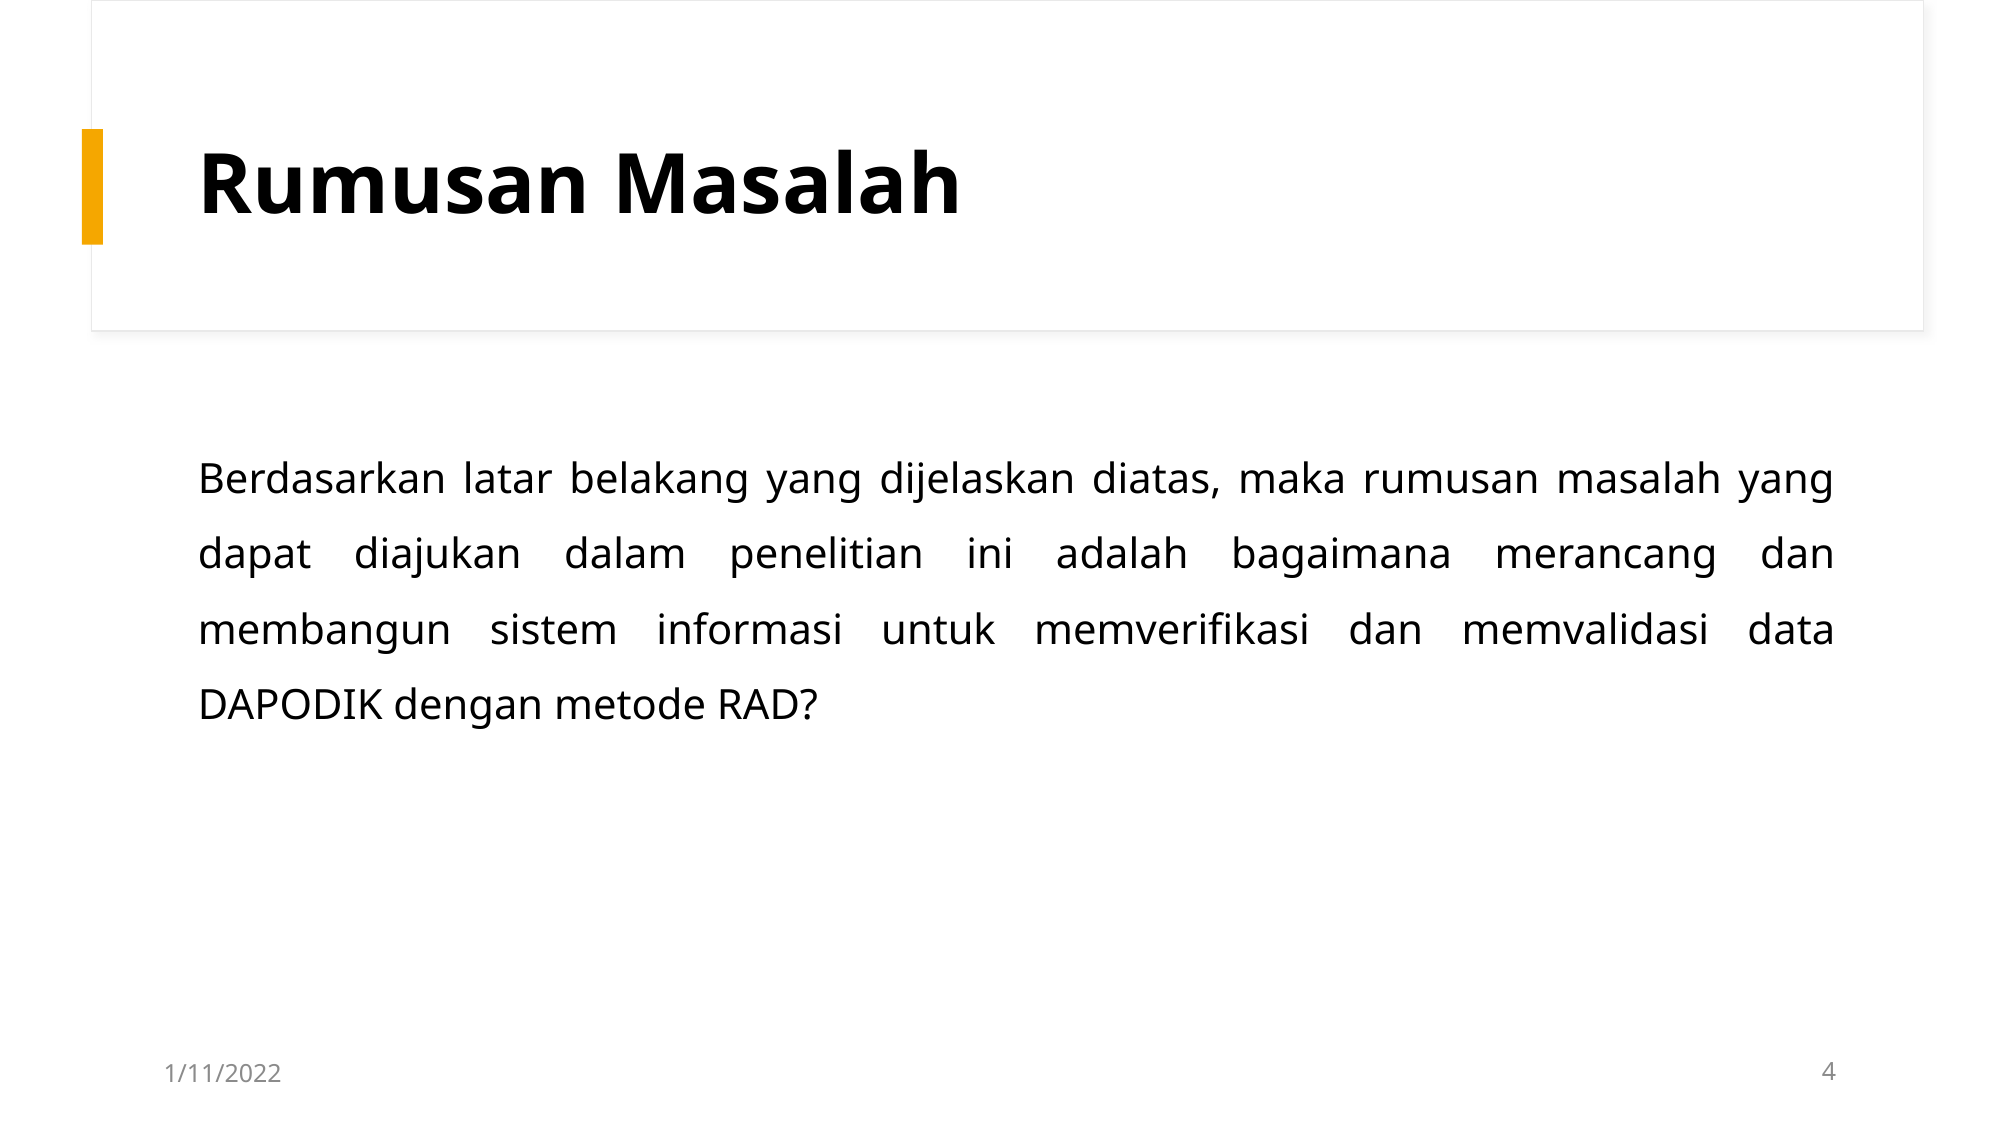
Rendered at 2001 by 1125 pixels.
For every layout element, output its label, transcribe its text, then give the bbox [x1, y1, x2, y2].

title Rumusan Masalah [183, 90, 1851, 284]
list Berdasarkan latar belakang yang dijelaskan diatas, maka rumusan masalah yang dapat diajukan dalam penelitian ini adalah bagaimana merancang dan membangun sistem informasi untuk memverifikasi dan memvalidasi data DAPODIK dengan metode RAD? [183, 419, 1851, 907]
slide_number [148, 1042, 599, 1103]
slide_number 4 [1401, 1042, 1851, 1103]
